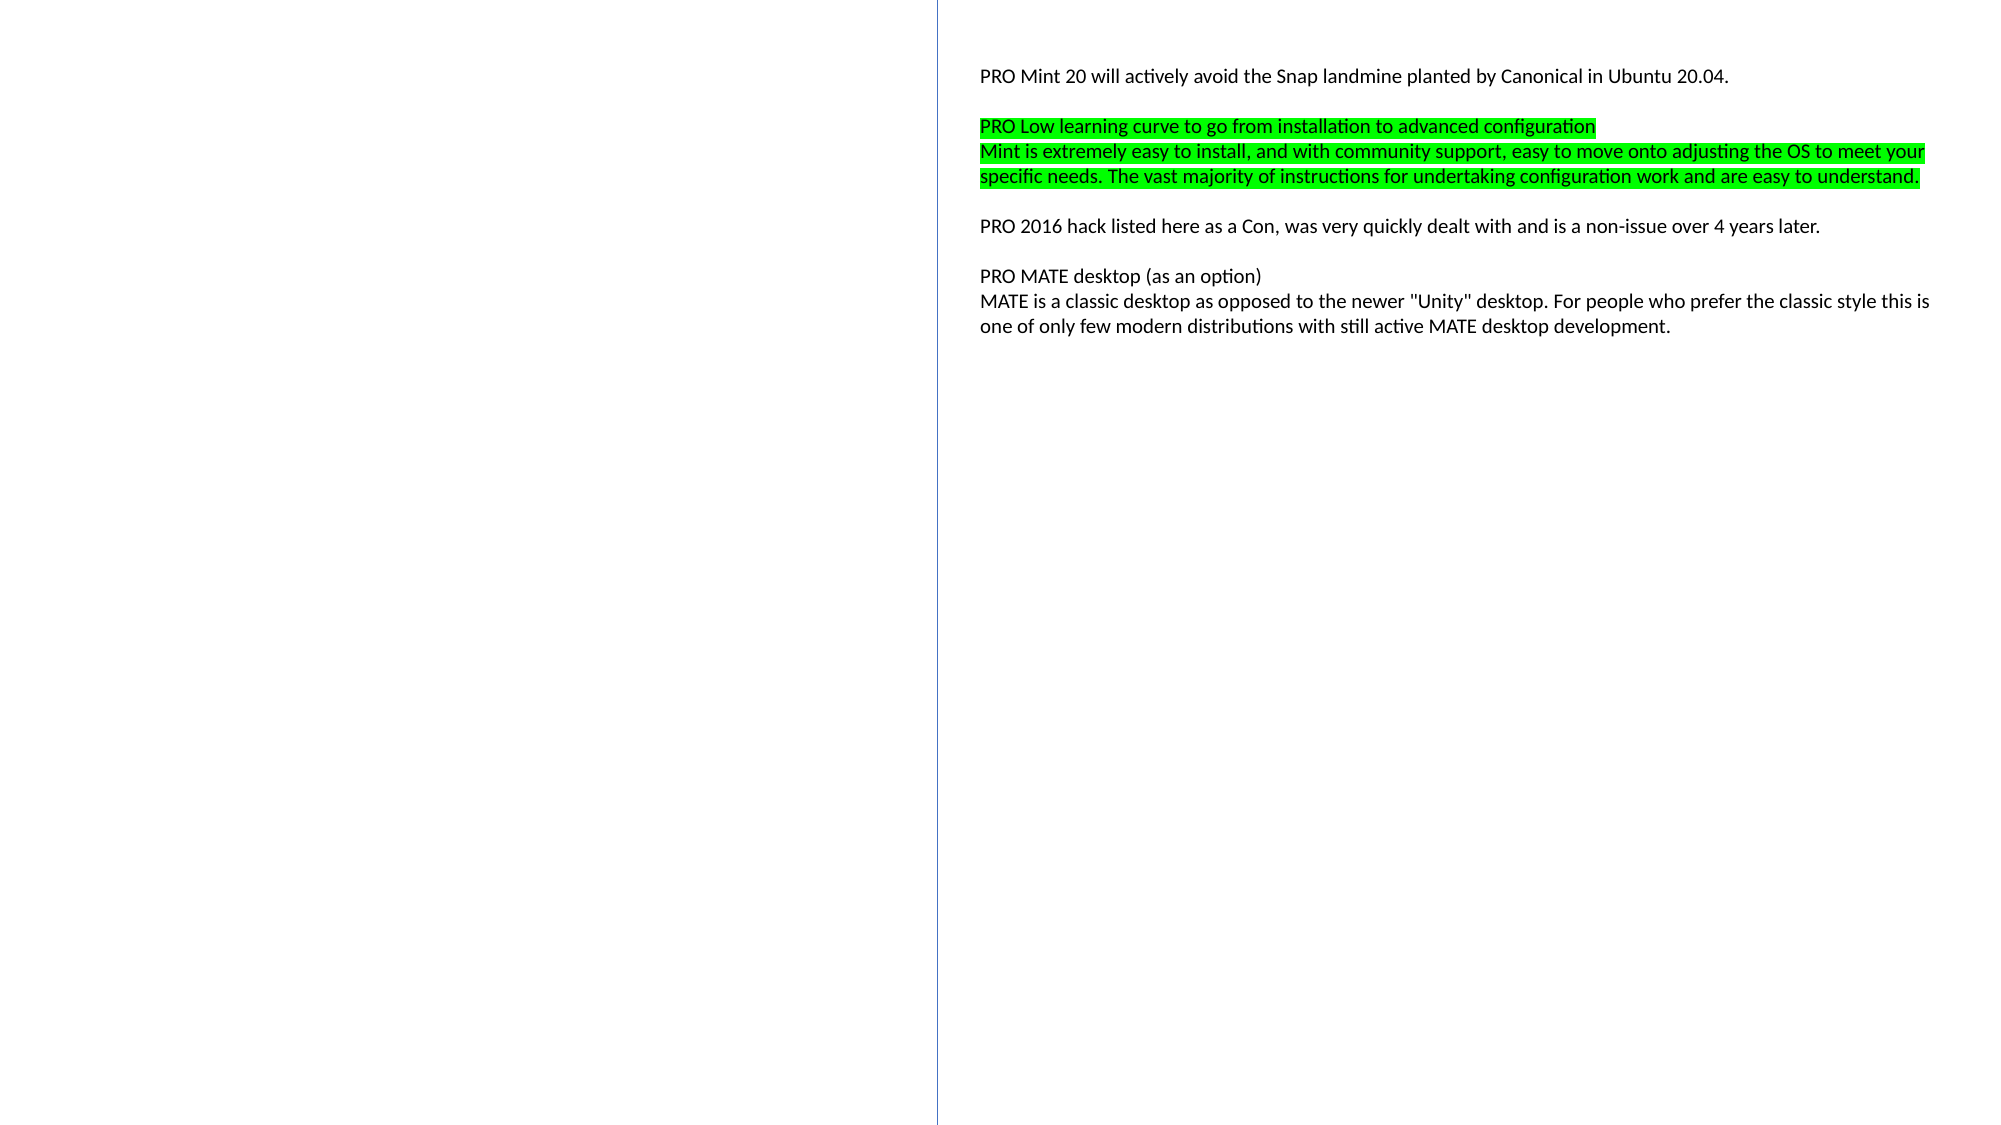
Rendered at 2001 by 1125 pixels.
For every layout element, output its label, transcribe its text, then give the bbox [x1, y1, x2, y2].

text_box PRO Mint 20 will actively avoid the Snap landmine planted by Canonical in Ubuntu 20.04. PRO Low learning curve to go from installation to advanced configuration Mint is extremely easy to install, and with community support, easy to move onto adjusting the OS to meet your specific needs. The vast majority of instructions for undertaking configuration work and are easy to understand. PRO 2016 hack listed here as a Con, was very quickly dealt with and is a non-issue over 4 years later. PRO MATE desktop (as an option) MATE is a classic desktop as opposed to the newer "Unity" desktop. For people who prefer the classic style this is one of only few modern distributions with still active MATE desktop development. [965, 55, 1968, 345]
